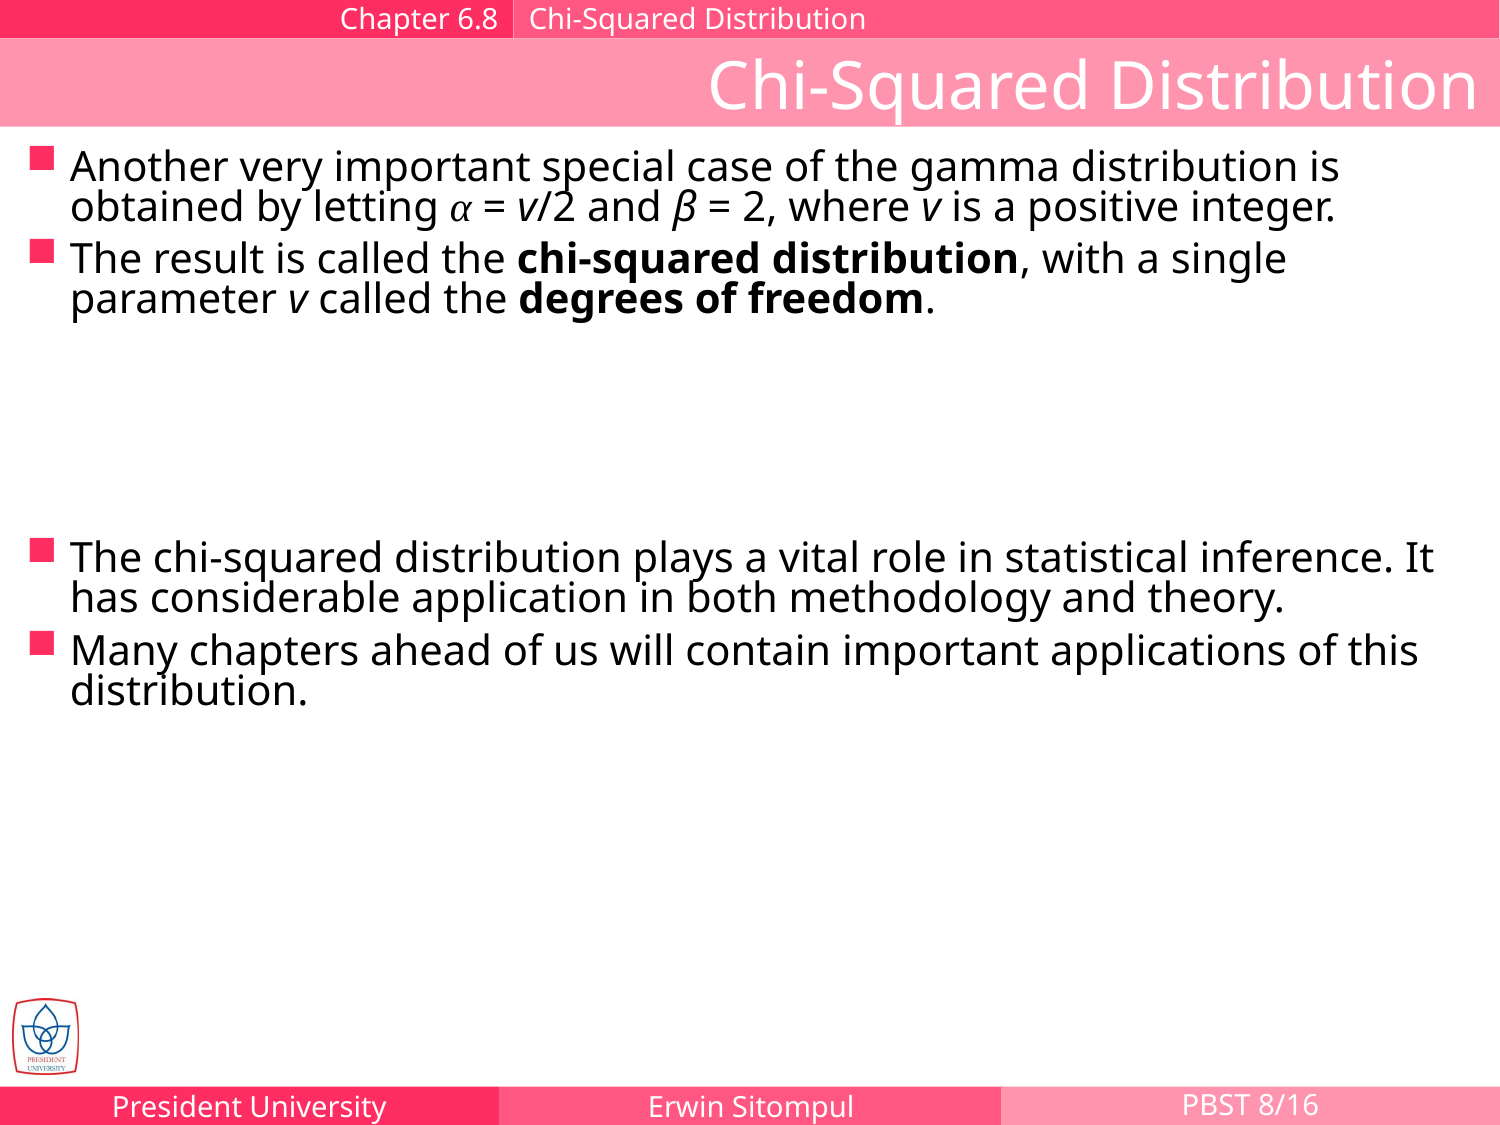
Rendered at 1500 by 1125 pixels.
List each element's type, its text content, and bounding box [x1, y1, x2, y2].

text_box Another very important special case of the gamma distribution is obtained by letting α = v/2 and β = 2, where v is a positive integer. The result is called the chi-squared distribution, with a single parameter v called the degrees of freedom. [11, 141, 1500, 388]
text_box Chi-Squared Distribution [514, 2, 1500, 41]
text_box Chi-Squared Distribution [0, 45, 1496, 120]
text_box The chi-squared distribution plays a vital role in statistical inference. It has considerable application in both methodology and theory. Many chapters ahead of us will contain important applications of this distribution. [11, 533, 1500, 782]
picture [12, 998, 79, 1075]
text_box Chapter 6.8 [0, 2, 514, 41]
